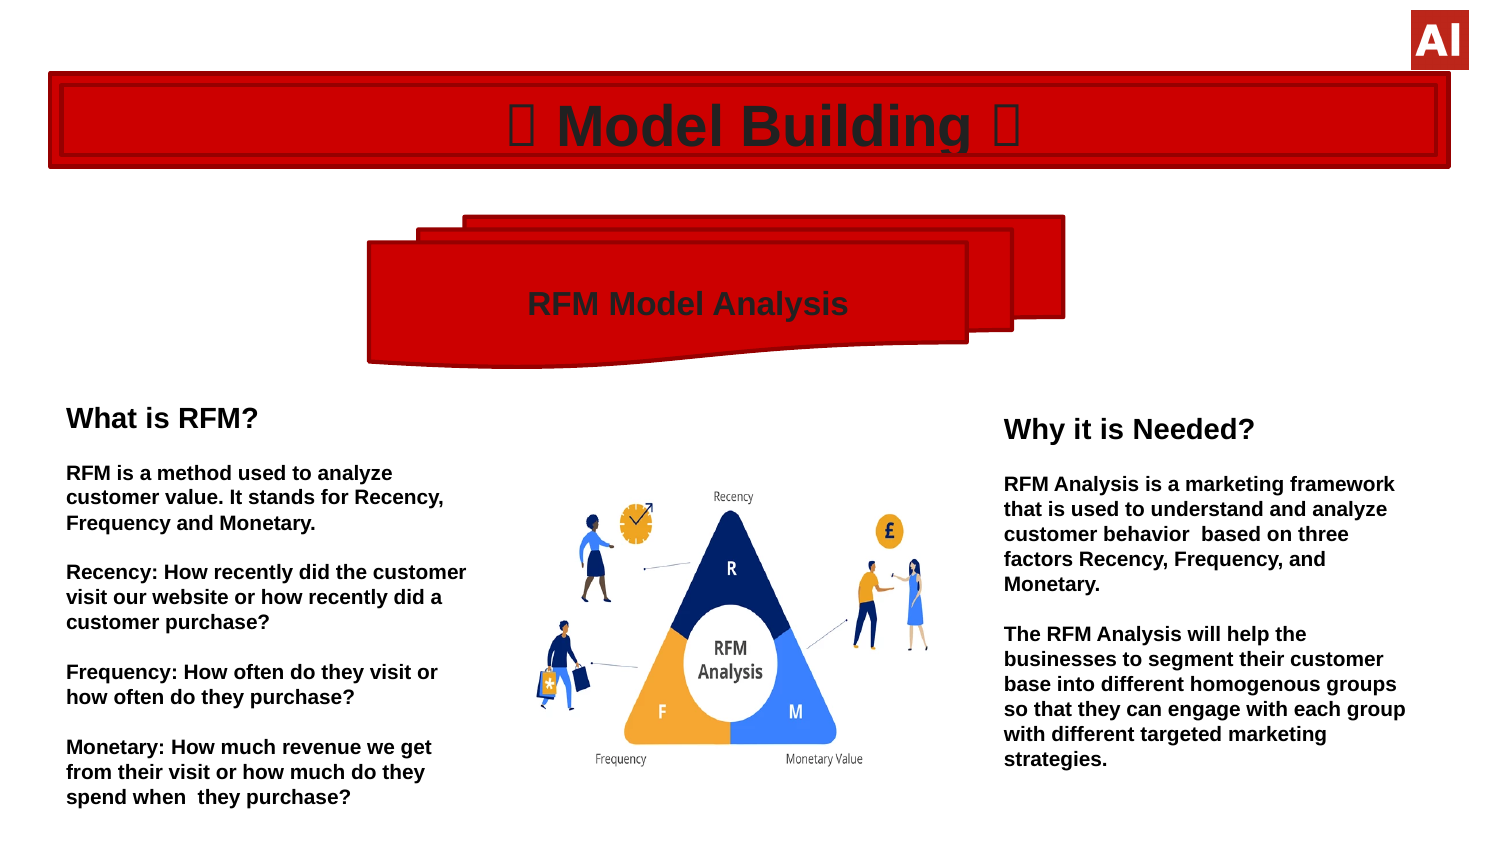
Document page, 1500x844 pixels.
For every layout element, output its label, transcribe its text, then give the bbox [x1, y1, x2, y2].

text_box Why it is Needed? RFM Analysis is a marketing framework that is used to understand and analyze customer behavior based on three factors Recency, Frequency, and Monetary. The RFM Analysis will help the businesses to segment their customer base into different homogenous groups so that they can engage with each group with different targeted marketing strategies. [989, 403, 1421, 778]
picture [515, 466, 957, 782]
text_box [48, 71, 1450, 169]
text_box What is RFM? RFM is a method used to analyze customer value. It stands for Recency, Frequency and Monetary. Recency: How recently did the customer visit our website or how recently did a customer purchase? Frequency: How often do they visit or how often do they purchase? Monetary: How much revenue we get from their visit or how much do they spend when they purchase? [51, 391, 483, 817]
picture [1411, 10, 1469, 70]
title  Model Building  [64, 87, 1434, 153]
text_box RFM Model Analysis [366, 214, 1066, 369]
